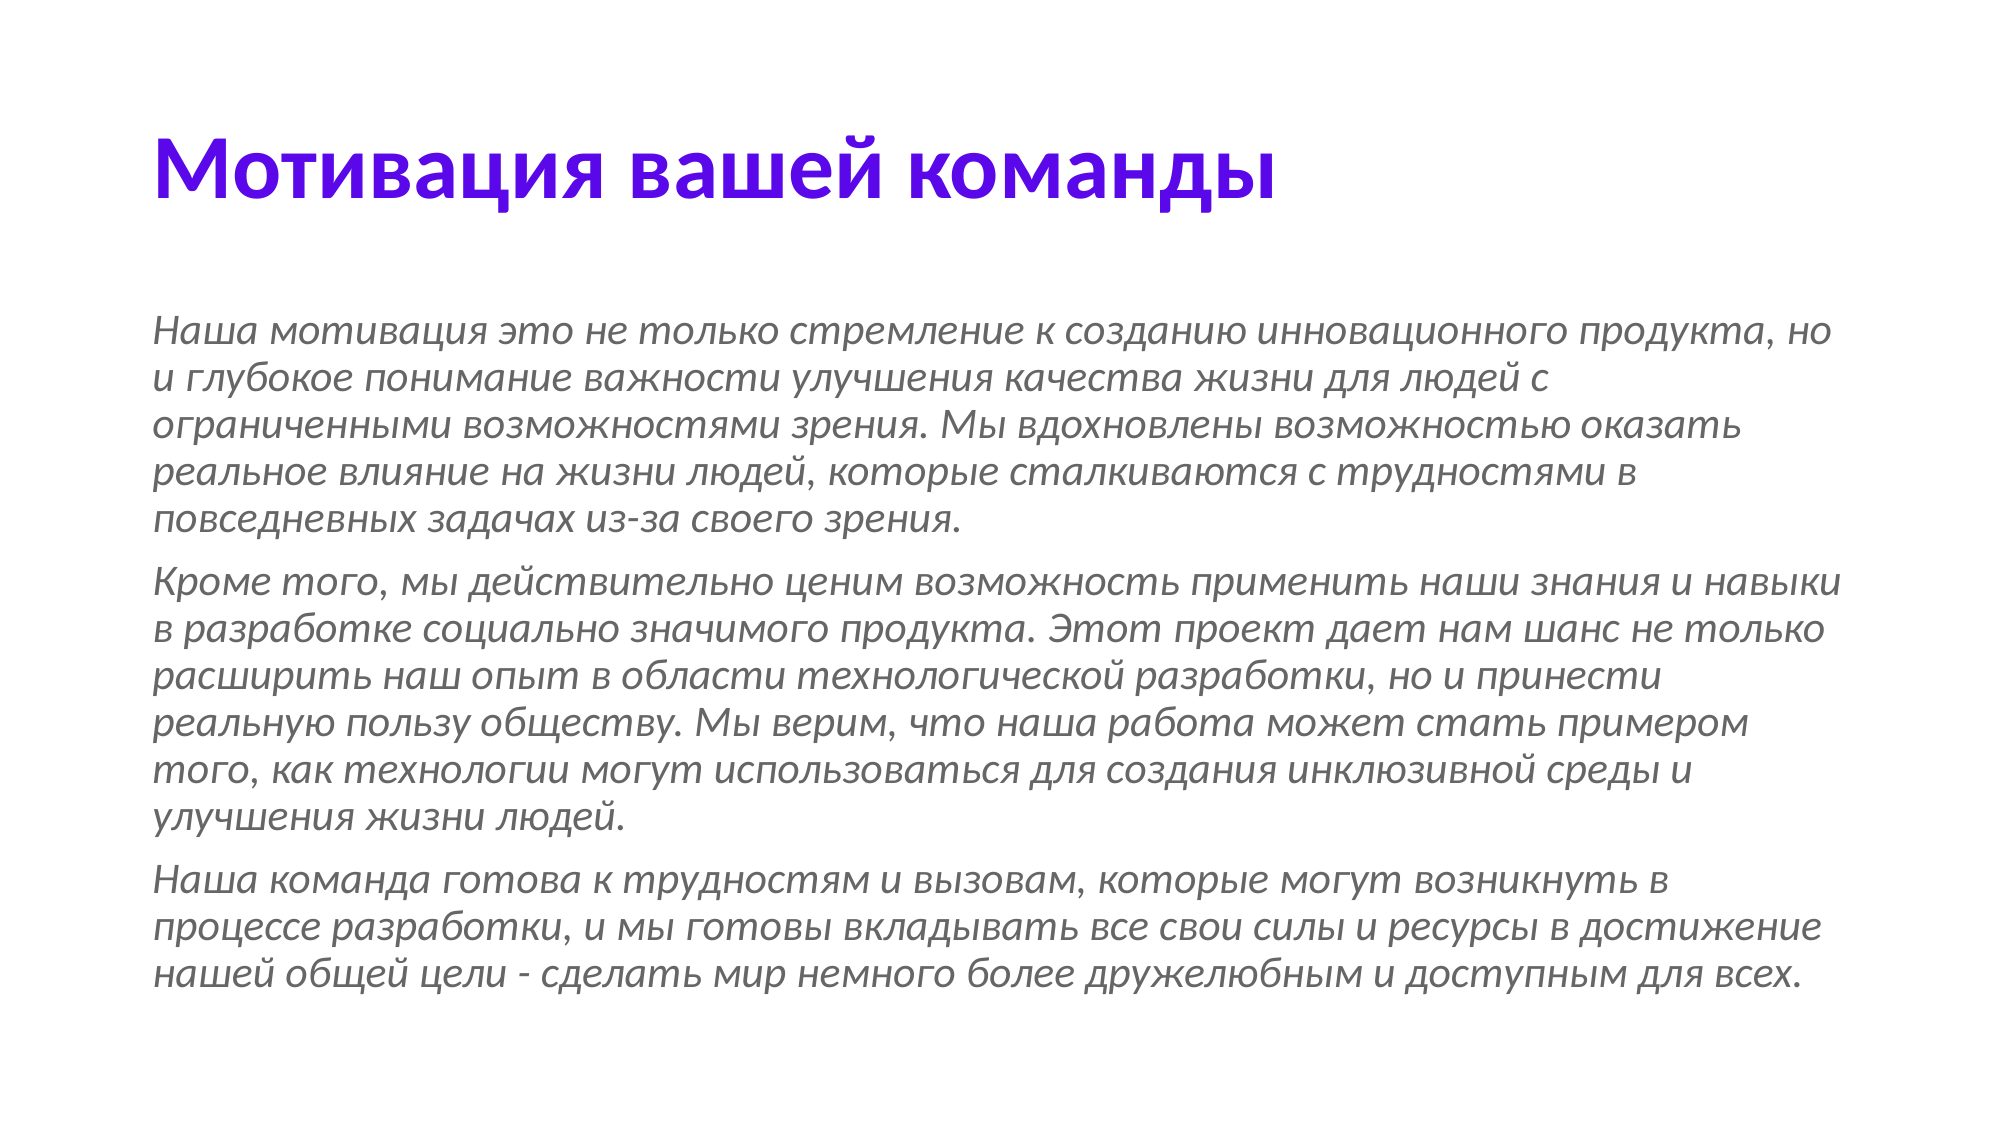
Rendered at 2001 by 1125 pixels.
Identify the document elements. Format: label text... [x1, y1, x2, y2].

title Мотивация вашей команды [137, 59, 1863, 278]
list Наша мотивация это не только стремление к созданию инновационного продукта, но и глубокое понимание важности улучшения качества жизни для людей с ограниченными возможностями зрения. Мы вдохновлены возможностью оказать реальное влияние на жизни людей, которые сталкиваются с трудностями в повседневных задачах из-за своего зрения. Кроме того, мы действительно ценим возможность применить наши знания и навыки в разработке социально значимого продукта. Этот проект дает нам шанс не только расширить наш опыт в области технологической разработки, но и принести реальную пользу обществу. Мы верим, что наша работа может стать примером того, как технологии могут использоваться для создания инклюзивной среды и улучшения жизни людей. Наша команда готова к трудностям и вызовам, которые могут возникнуть в процессе разработки, и мы готовы вкладывать все свои силы и ресурсы в достижение нашей общей цели - сделать мир немного более дружелюбным и доступным для всех. [137, 299, 1863, 1014]
